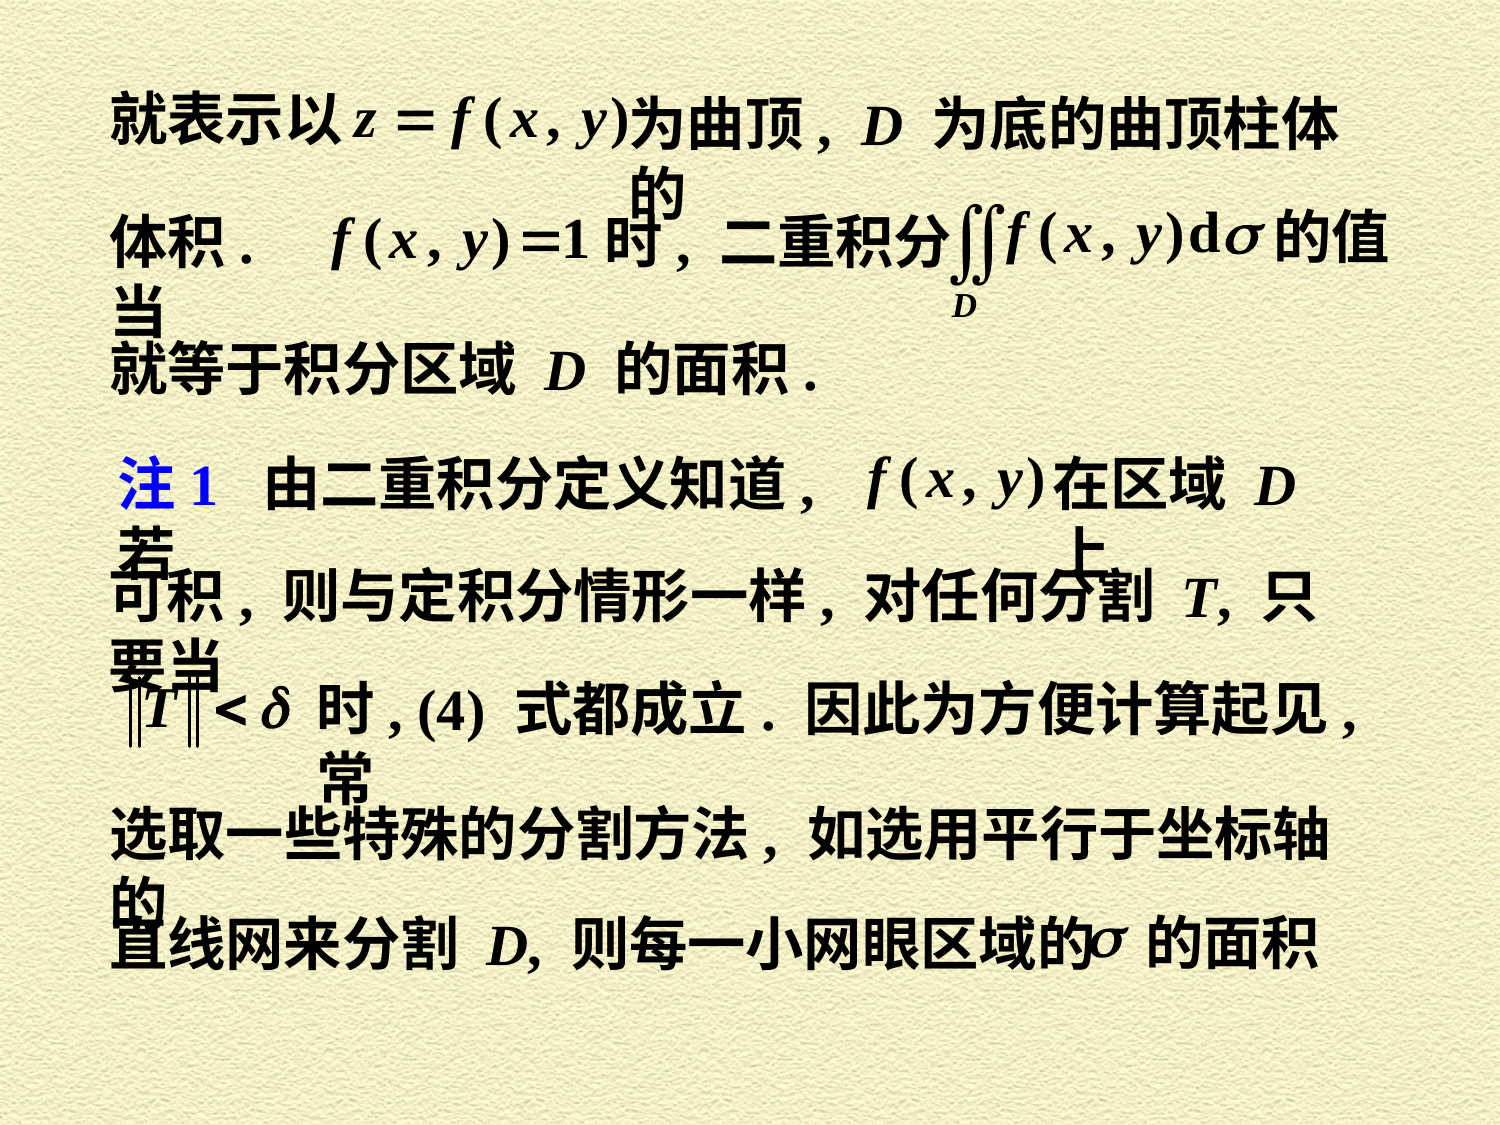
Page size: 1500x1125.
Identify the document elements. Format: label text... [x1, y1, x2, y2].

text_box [94, 898, 1406, 986]
text_box 可积, 则与定积分情形一样, 对任何分割 T, 只要当 [93, 552, 1382, 707]
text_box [103, 439, 1388, 525]
text_box 就等于积分区域 D 的面积. [94, 324, 845, 410]
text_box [94, 74, 1402, 165]
text_box 选取一些特殊的分割方法, 如选用平行于坐标轴的 [94, 789, 1395, 898]
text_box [94, 190, 1434, 322]
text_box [124, 664, 1390, 753]
picture [0, 0, 1500, 1125]
